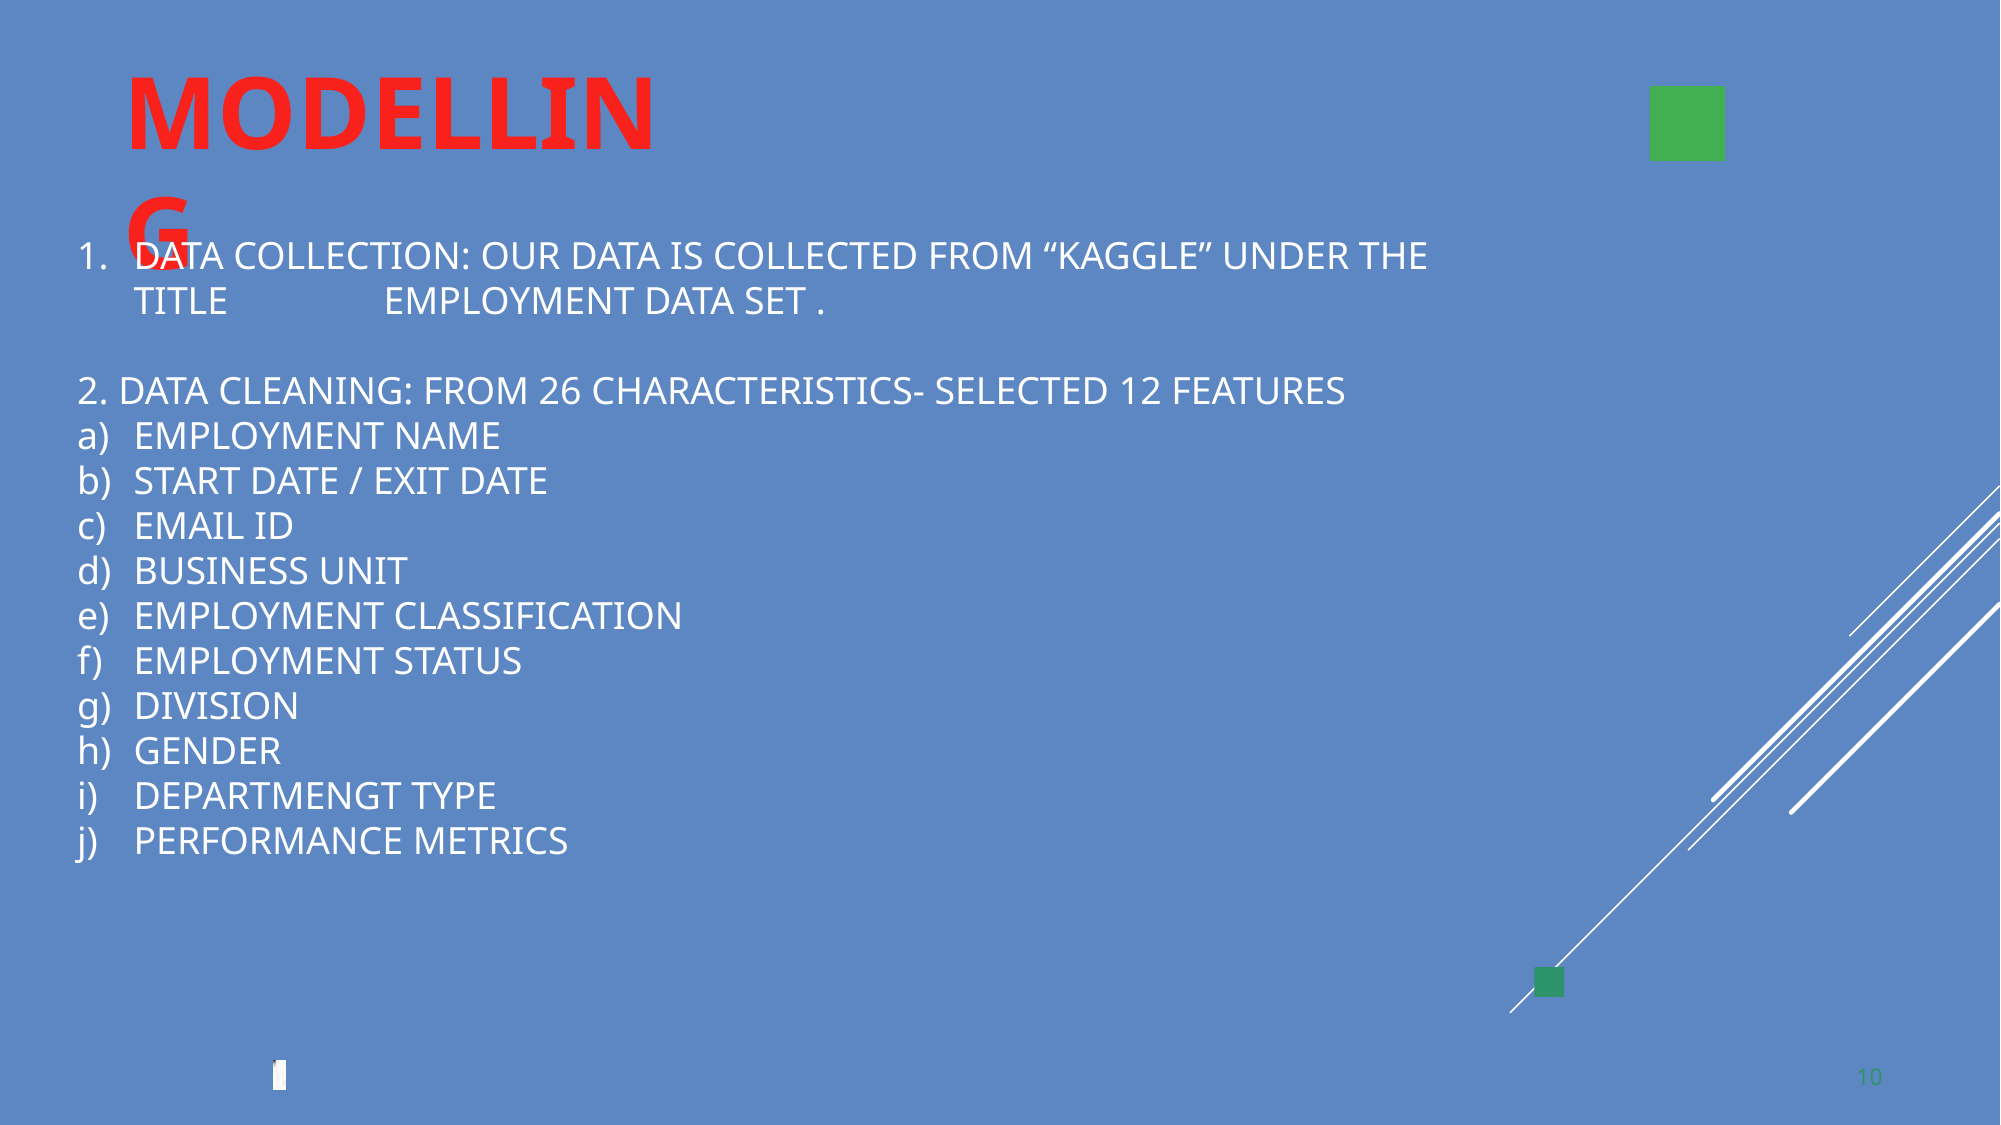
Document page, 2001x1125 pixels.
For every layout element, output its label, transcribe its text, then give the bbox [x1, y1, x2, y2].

text_box MODELLING [121, 47, 664, 224]
picture [273, 1060, 287, 1091]
text_box [1649, 86, 1725, 162]
text_box [1534, 967, 1565, 997]
text_box 10 [1849, 1061, 1888, 1095]
text_box DATA COLLECTION: OUR DATA IS COLLECTED FROM “KAGGLE” UNDER THE TITLE EMPLOYMENT DATA SET . 2. DATA CLEANING: FROM 26 CHARACTERISTICS- SELECTED 12 FEATURES EMPLOYMENT NAME START DATE / EXIT DATE EMAIL ID BUSINESS UNIT EMPLOYMENT CLASSIFICATION EMPLOYMENT STATUS DIVISION GENDER DEPARTMENGT TYPE PERFORMANCE METRICS [62, 224, 1535, 960]
